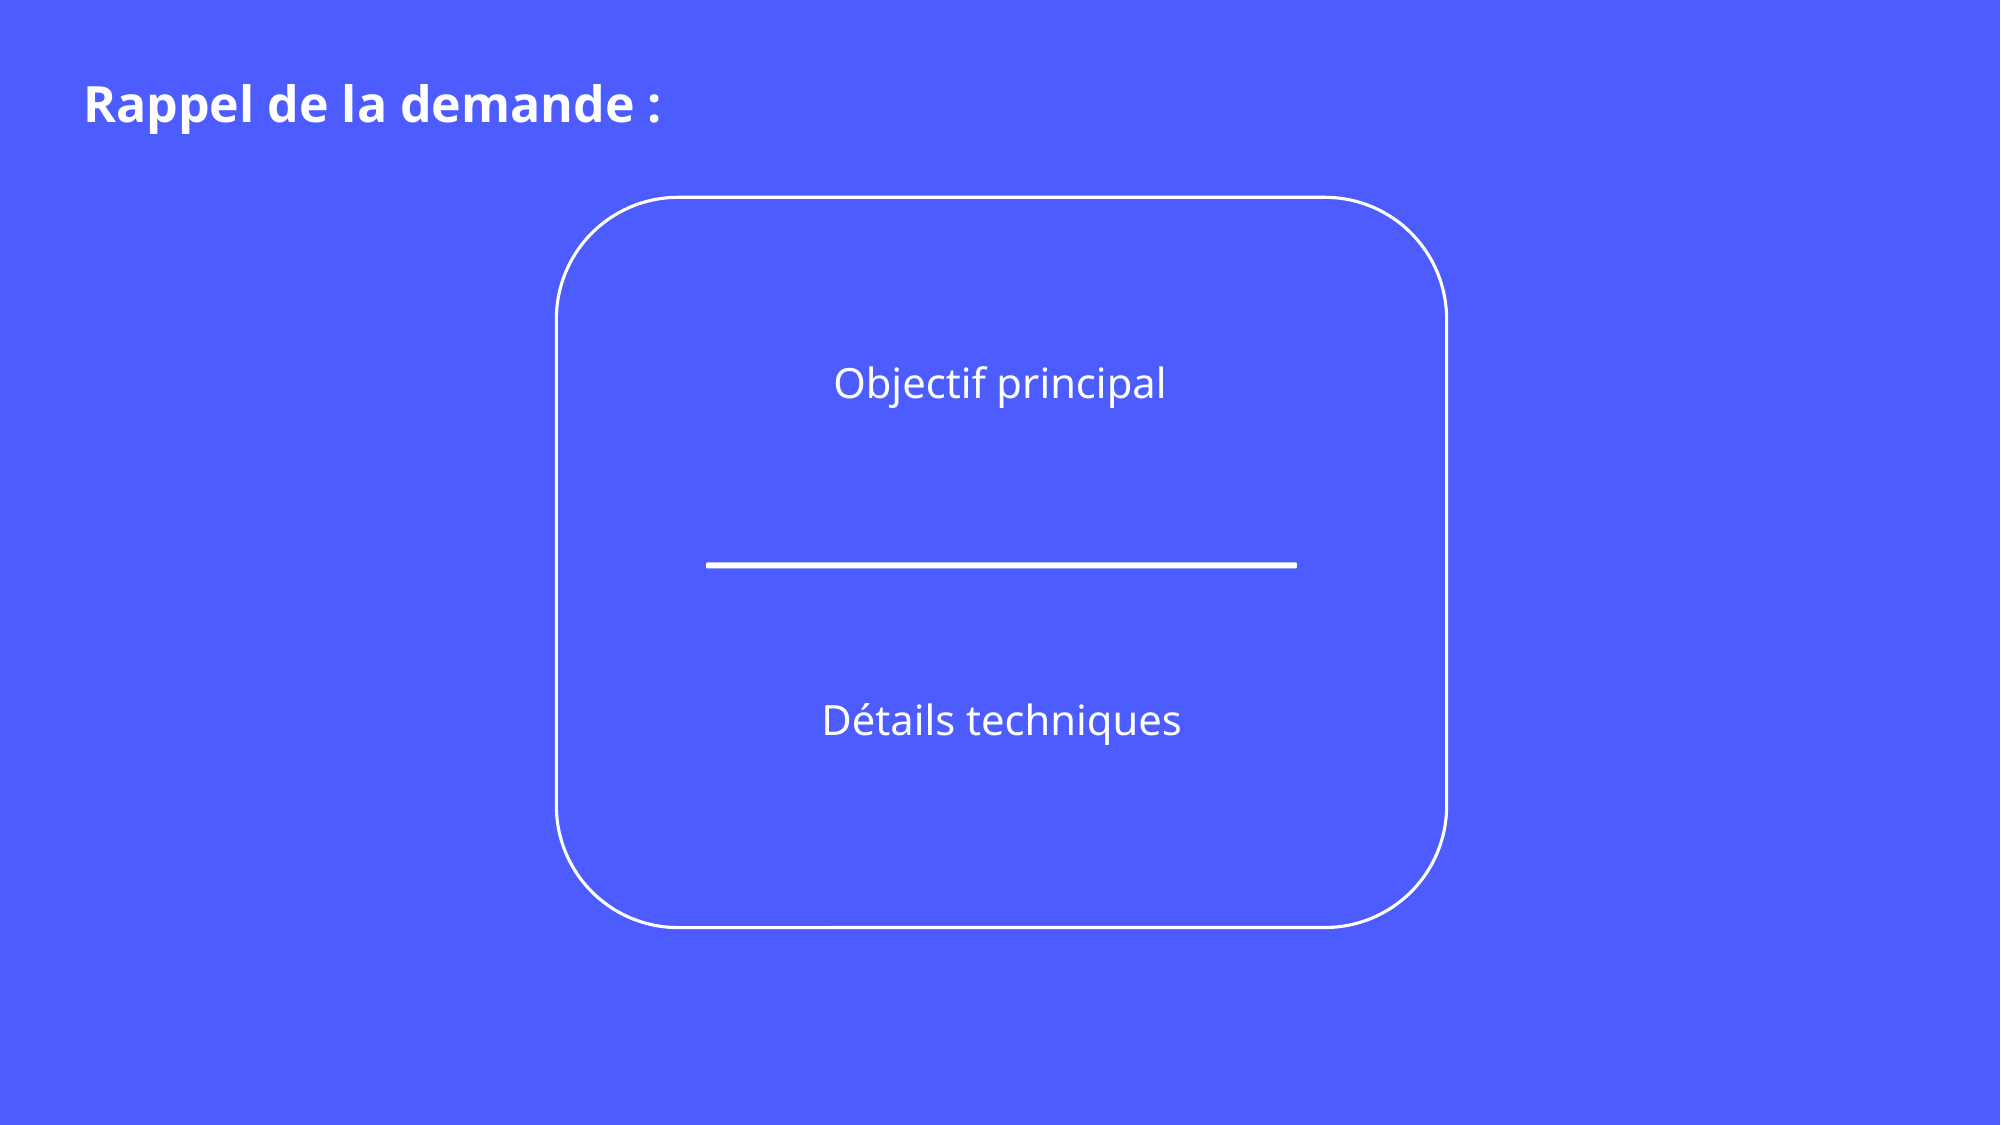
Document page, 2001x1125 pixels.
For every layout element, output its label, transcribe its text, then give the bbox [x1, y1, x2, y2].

text_box Détails techniques [501, 686, 1502, 752]
text_box Rappel de la demande : [68, 65, 1659, 201]
text_box Objectif principal [500, 349, 1500, 415]
text_box [555, 201, 1448, 349]
text_box [555, 415, 1448, 686]
text_box [705, 561, 1298, 570]
text_box [555, 752, 1448, 929]
